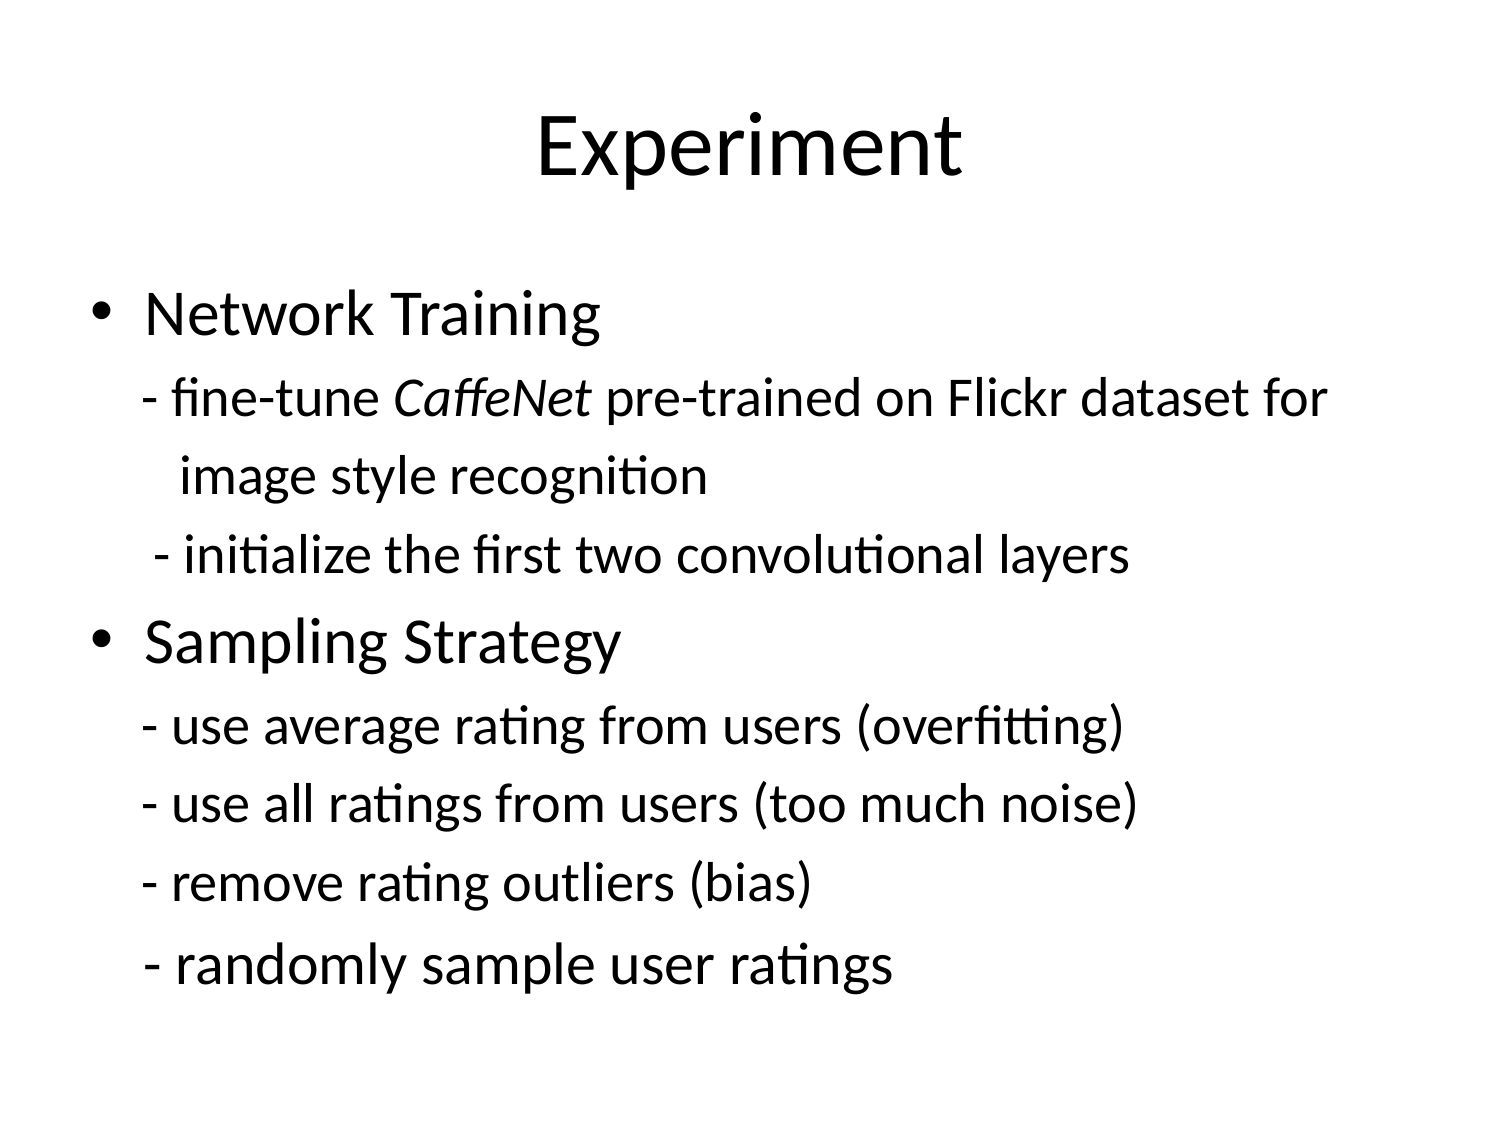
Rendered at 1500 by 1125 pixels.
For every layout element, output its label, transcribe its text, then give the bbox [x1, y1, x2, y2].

list Network Training - fine-tune CaffeNet pre-trained on Flickr dataset for image style recognition - initialize the first two convolutional layers Sampling Strategy - use average rating from users (overfitting) - use all ratings from users (too much noise) - remove rating outliers (bias) - randomly sample user ratings [75, 262, 1425, 1005]
title Experiment [75, 45, 1425, 233]
